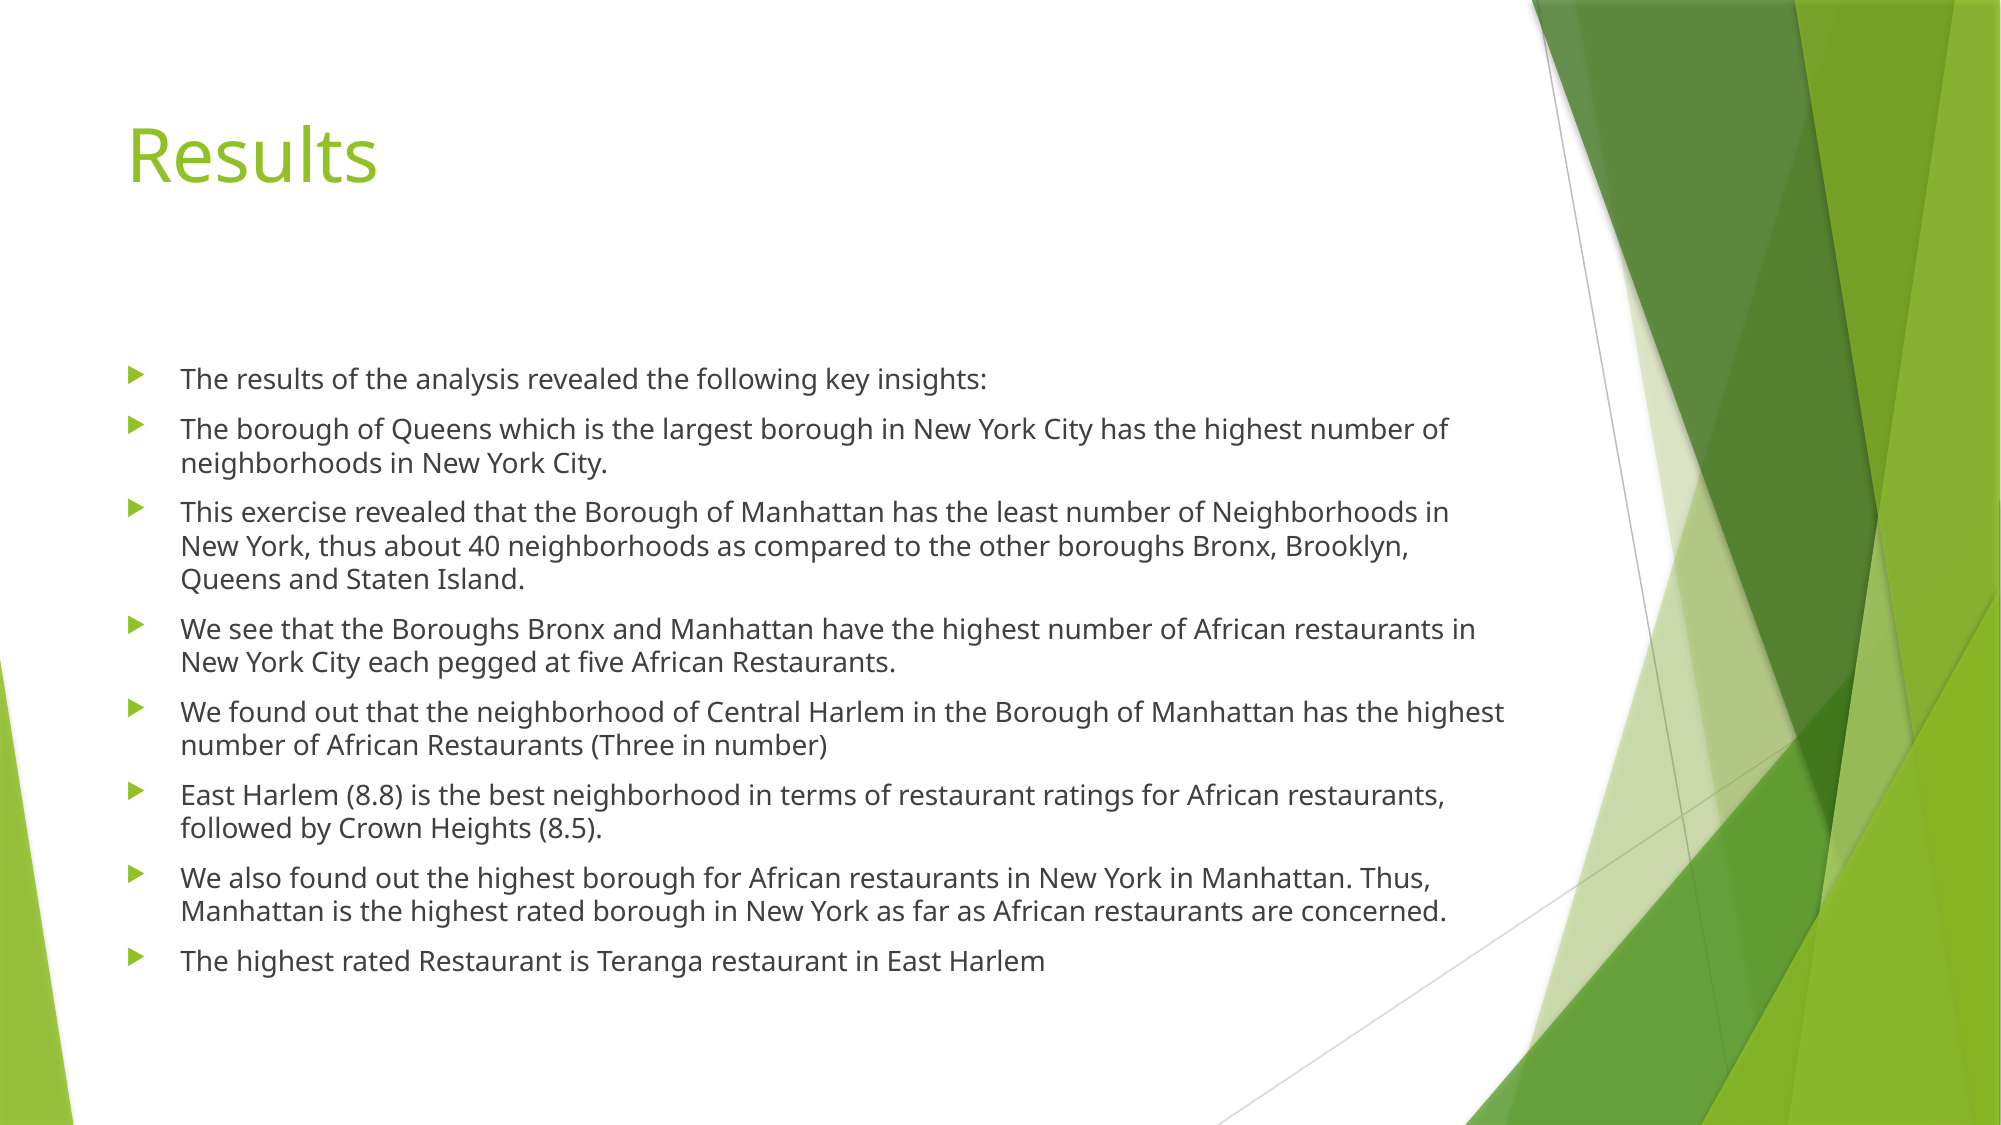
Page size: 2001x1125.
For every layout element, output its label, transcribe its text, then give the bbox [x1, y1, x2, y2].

title Results [111, 99, 1522, 317]
list The results of the analysis revealed the following key insights: The borough of Queens which is the largest borough in New York City has the highest number of neighborhoods in New York City. This exercise revealed that the Borough of Manhattan has the least number of Neighborhoods in New York, thus about 40 neighborhoods as compared to the other boroughs Bronx, Brooklyn, Queens and Staten Island. We see that the Boroughs Bronx and Manhattan have the highest number of African restaurants in New York City each pegged at five African Restaurants. We found out that the neighborhood of Central Harlem in the Borough of Manhattan has the highest number of African Restaurants (Three in number) East Harlem (8.8) is the best neighborhood in terms of restaurant ratings for African restaurants, followed by Crown Heights (8.5). We also found out the highest borough for African restaurants in New York in Manhattan. Thus, Manhattan is the highest rated borough in New York as far as African restaurants are concerned. The highest rated Restaurant is Teranga restaurant in East Harlem [111, 354, 1522, 992]
